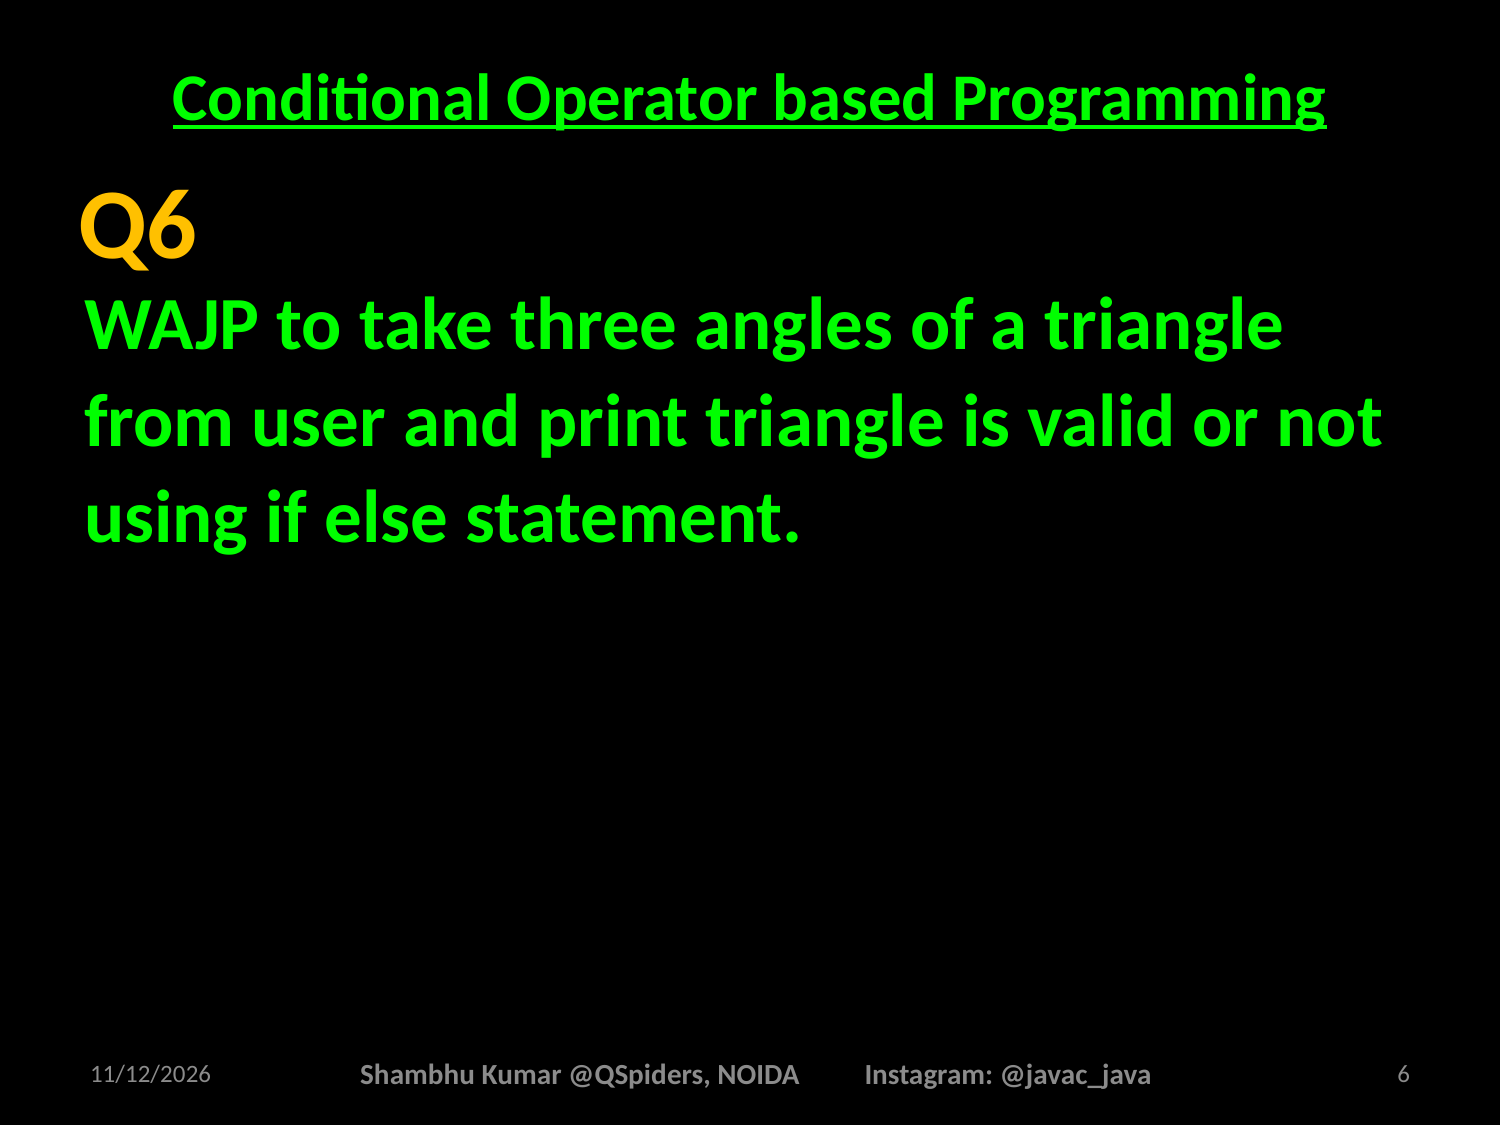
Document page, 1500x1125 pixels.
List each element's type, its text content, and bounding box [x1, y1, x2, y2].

footer Shambhu Kumar @QSpiders, NOIDA Instagram: @javac_java [275, 1042, 1074, 1103]
title Conditional Operator based Programming [75, 0, 1425, 188]
list WAJP to take three angles of a triangle from user and print triangle is valid or not using if else statement. [69, 72, 1420, 1125]
text_box Q6 [37, 149, 213, 288]
slide_number 6 [1074, 1042, 1425, 1103]
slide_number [75, 1042, 275, 1103]
